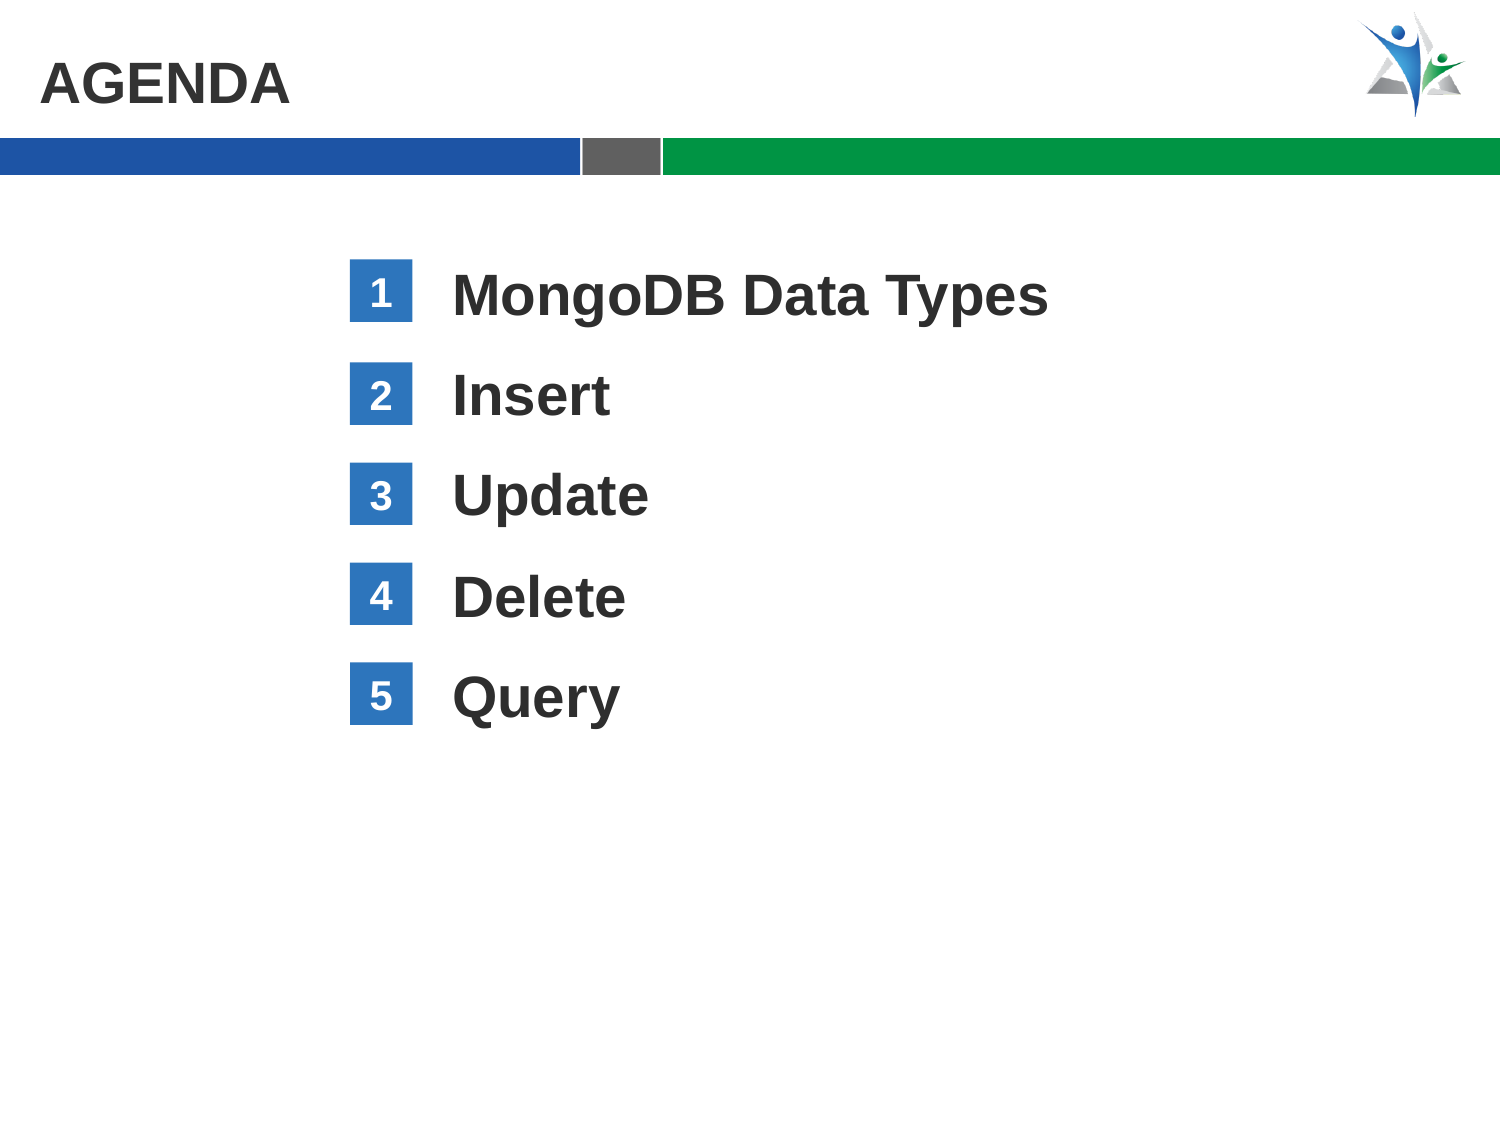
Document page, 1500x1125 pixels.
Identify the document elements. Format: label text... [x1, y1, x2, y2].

list 1 [349, 259, 413, 322]
picture [0, 138, 1500, 175]
list 4 [349, 562, 413, 625]
list Query [437, 651, 1426, 738]
list Agenda [24, 37, 1338, 124]
list 2 [349, 362, 413, 425]
list MongoDB Data Types [437, 249, 1425, 336]
picture [1350, 12, 1476, 117]
list Insert [437, 350, 1425, 436]
list 3 [349, 462, 413, 525]
list Delete [437, 551, 1425, 638]
list Update [437, 450, 1425, 536]
list 5 [350, 662, 413, 725]
